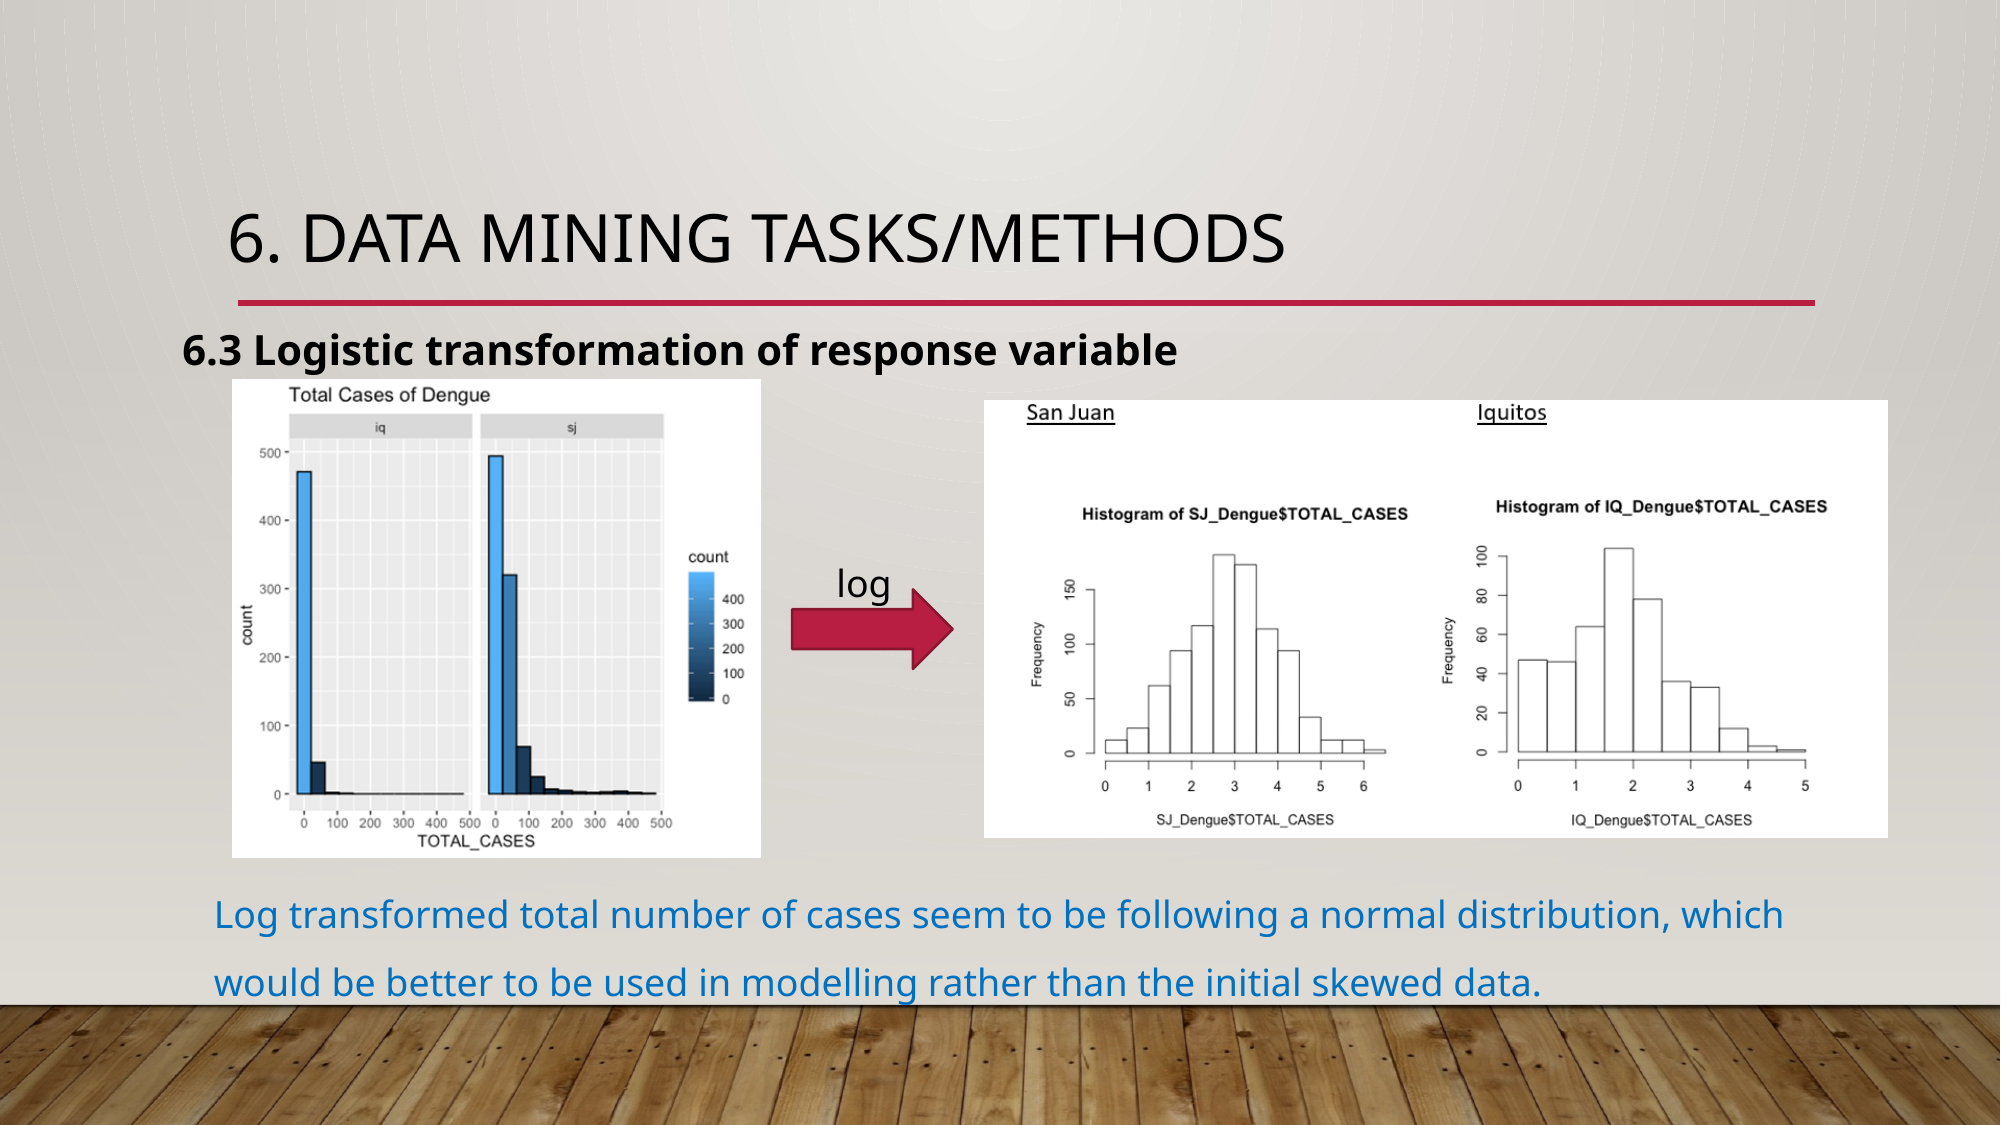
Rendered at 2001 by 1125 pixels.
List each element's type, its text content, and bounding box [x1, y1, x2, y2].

picture [0, 1005, 2000, 1125]
text_box [790, 596, 954, 671]
title 6. Data mining tasks/methods [212, 197, 1788, 370]
picture [232, 379, 762, 859]
text_box Log transformed total number of cases seem to be following a normal distribution, which would be better to be used in modelling rather than the initial skewed data. [199, 861, 1833, 1012]
list 6.3 Logistic transformation of response variable [167, 306, 1743, 873]
text_box log [821, 552, 922, 613]
picture [983, 400, 1888, 839]
